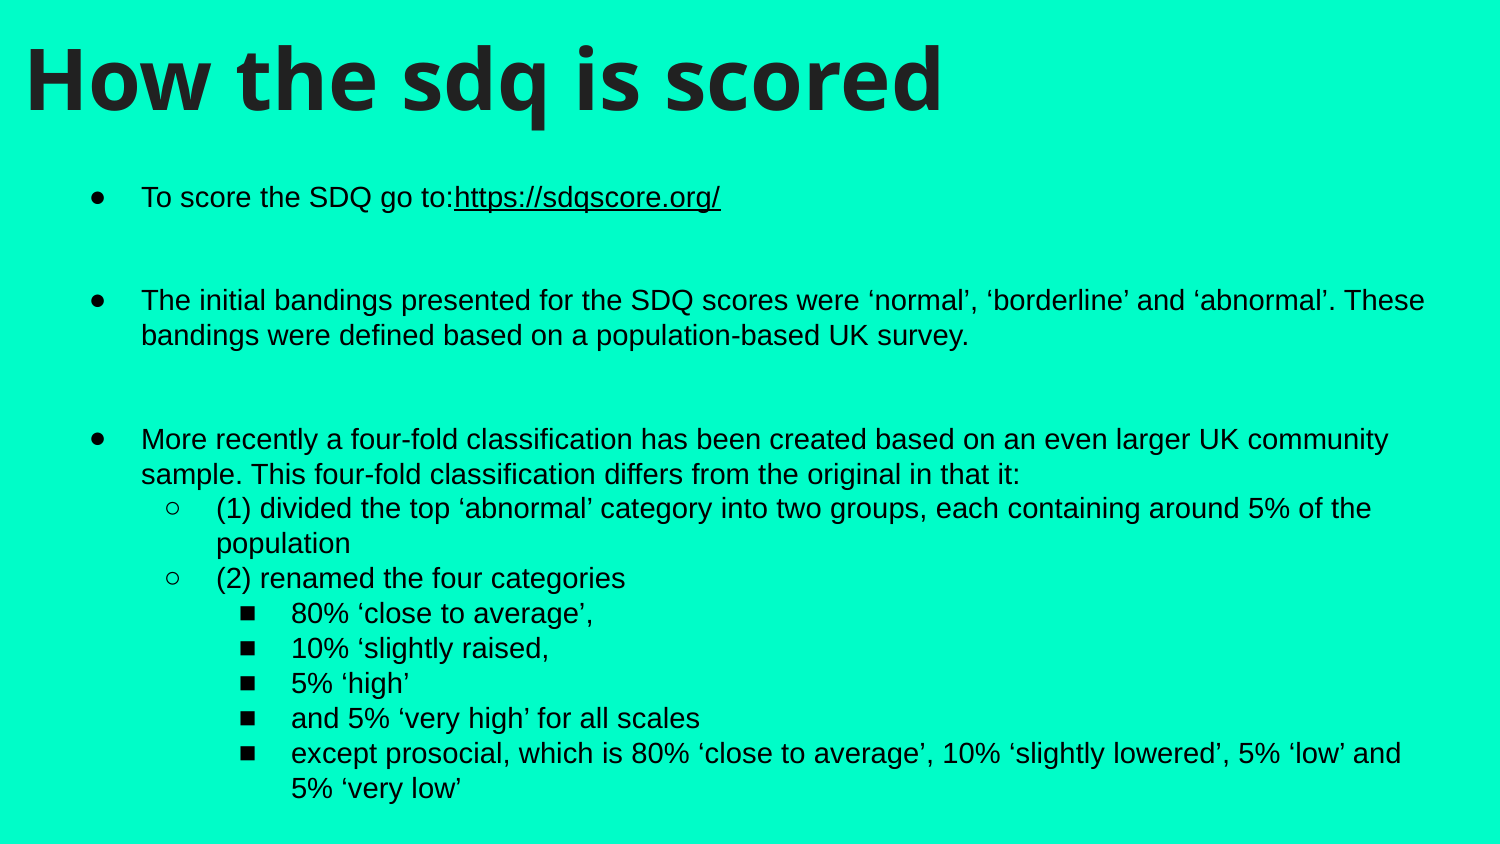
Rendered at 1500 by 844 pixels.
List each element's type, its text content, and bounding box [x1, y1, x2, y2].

title How the sdq is scored [8, 10, 1406, 142]
list To score the SDQ go to:https://sdqscore.org/ The initial bandings presented for the SDQ scores were ‘normal’, ‘borderline’ and ‘abnormal’. These bandings were defined based on a population-based UK survey. More recently a four-fold classification has been created based on an even larger UK community sample. This four-fold classification differs from the original in that it: (1) divided the top ‘abnormal’ category into two groups, each containing around 5% of the population (2) renamed the four categories 80% ‘close to average’, 10% ‘slightly raised, 5% ‘high’ and 5% ‘very high’ for all scales except prosocial, which is 80% ‘close to average’, 10% ‘slightly lowered’, 5% ‘low’ and 5% ‘very low’ [51, 163, 1449, 712]
